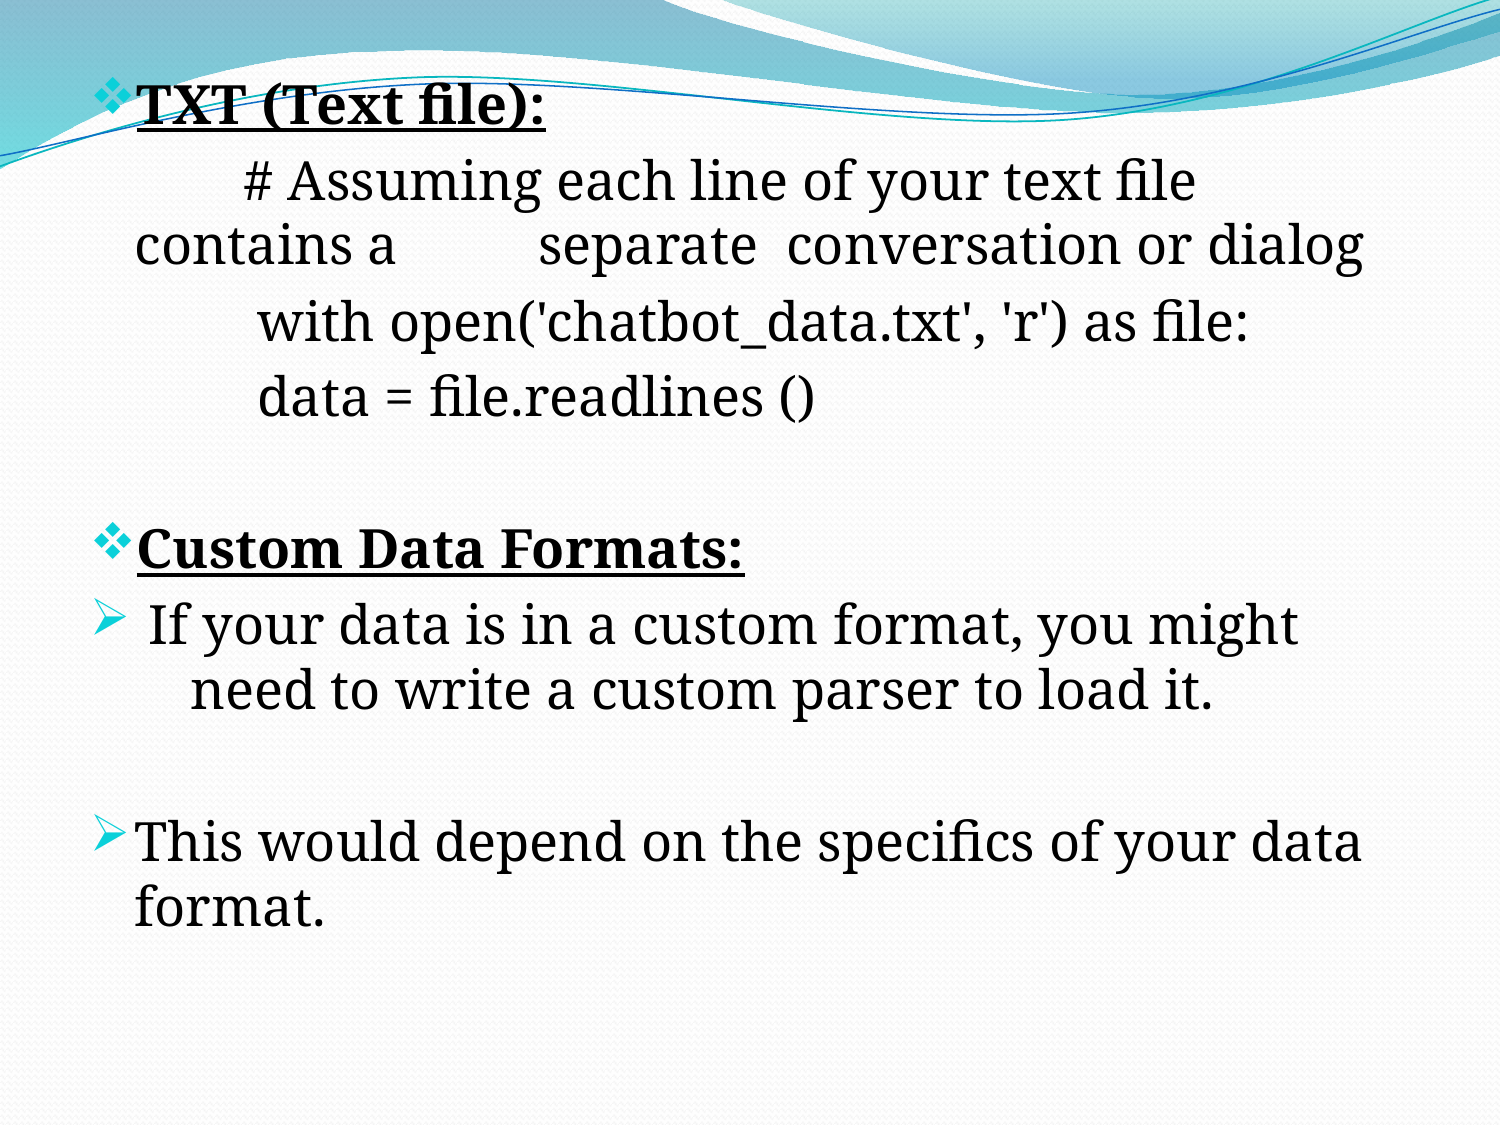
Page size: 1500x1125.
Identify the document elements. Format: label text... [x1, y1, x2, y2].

list TXT (Text file): # Assuming each line of your text file contains a separate conversation or dialog with open('chatbot_data.txt', 'r') as file: data = file.readlines () Custom Data Formats: If your data is in a custom format, you might need to write a custom parser to load it. This would depend on the specifics of your data format. [75, 62, 1425, 1038]
